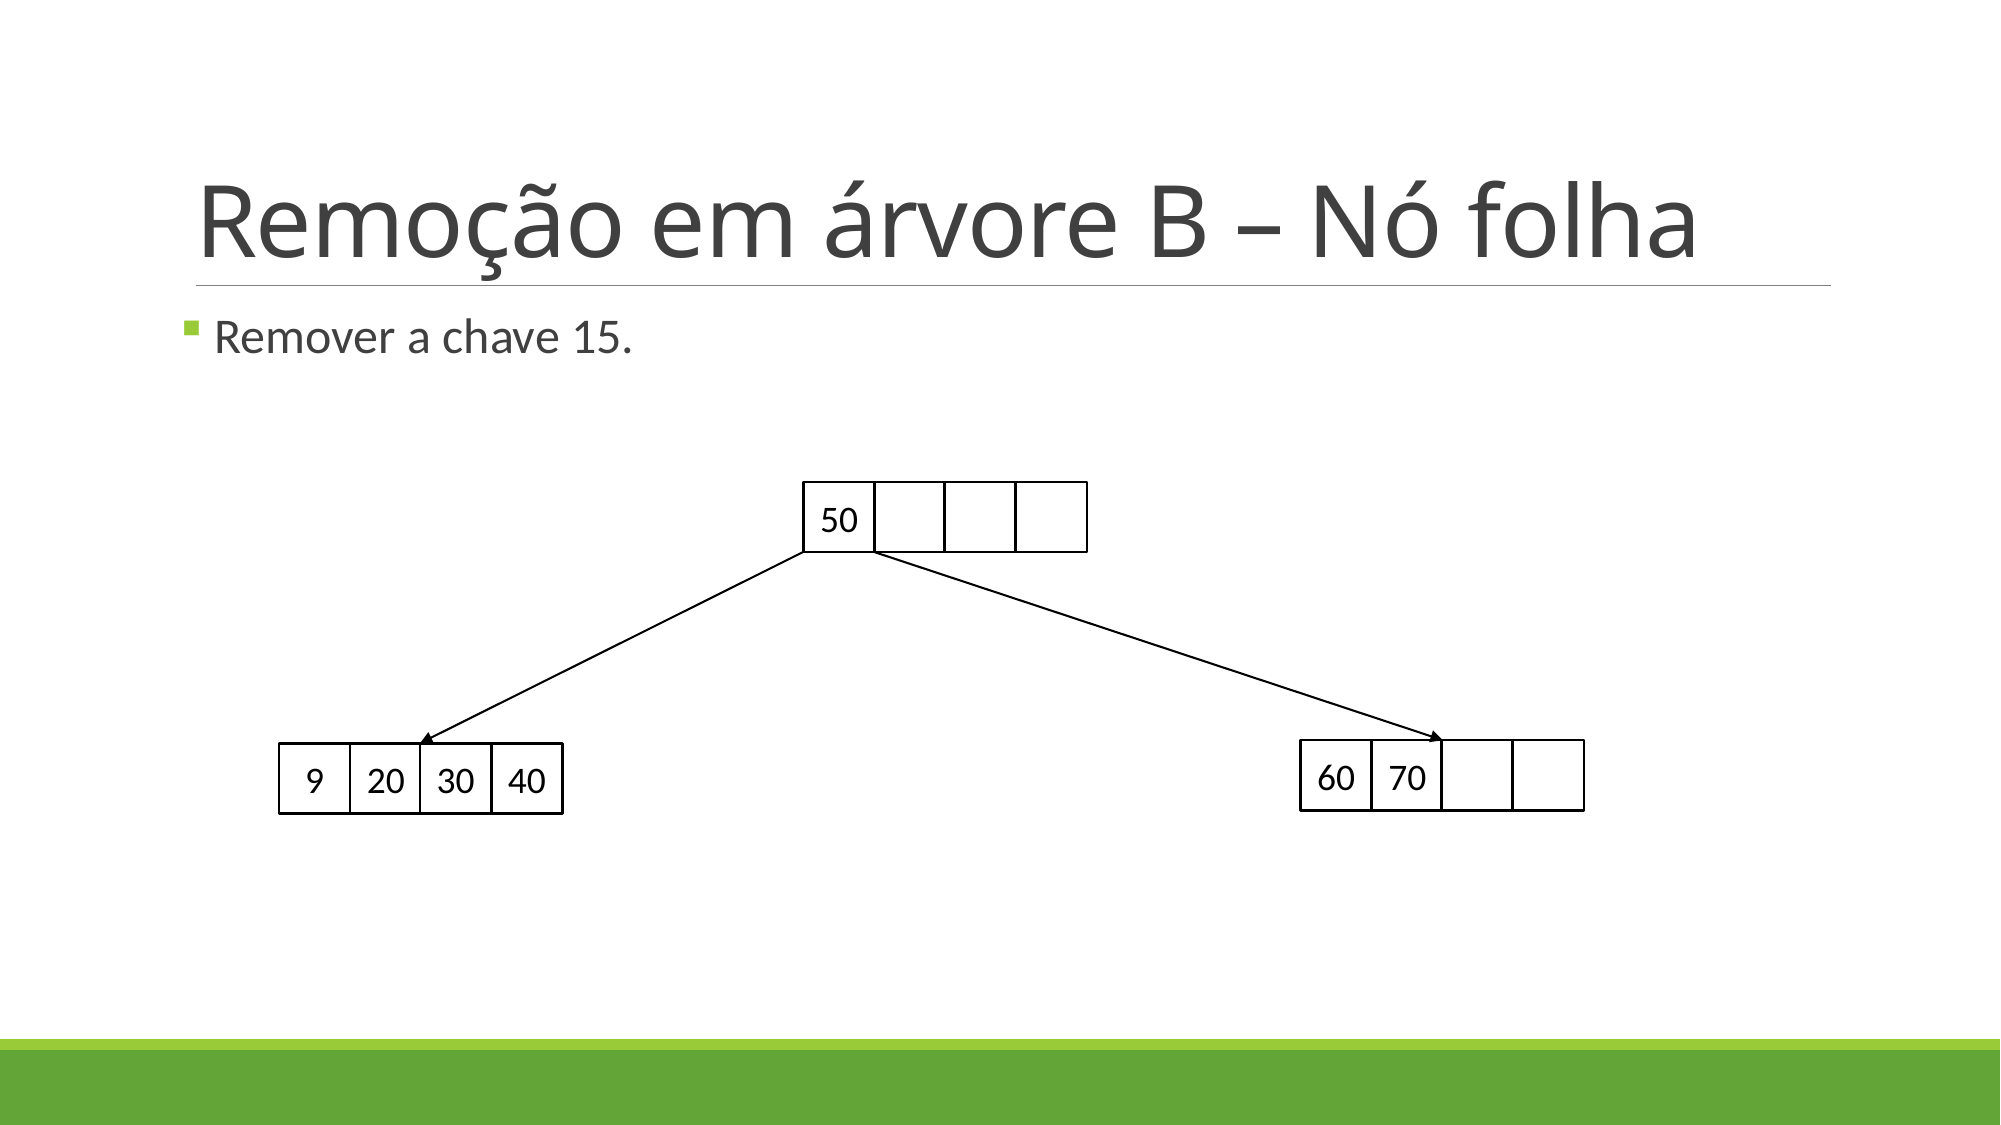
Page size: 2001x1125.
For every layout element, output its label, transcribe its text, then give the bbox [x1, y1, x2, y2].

list Remover a chave 15. [180, 302, 1830, 963]
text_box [802, 481, 1088, 553]
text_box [278, 742, 563, 815]
title Remoção em árvore B – Nó folha [180, 47, 1830, 285]
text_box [874, 551, 1444, 741]
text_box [1299, 739, 1585, 812]
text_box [419, 551, 804, 744]
